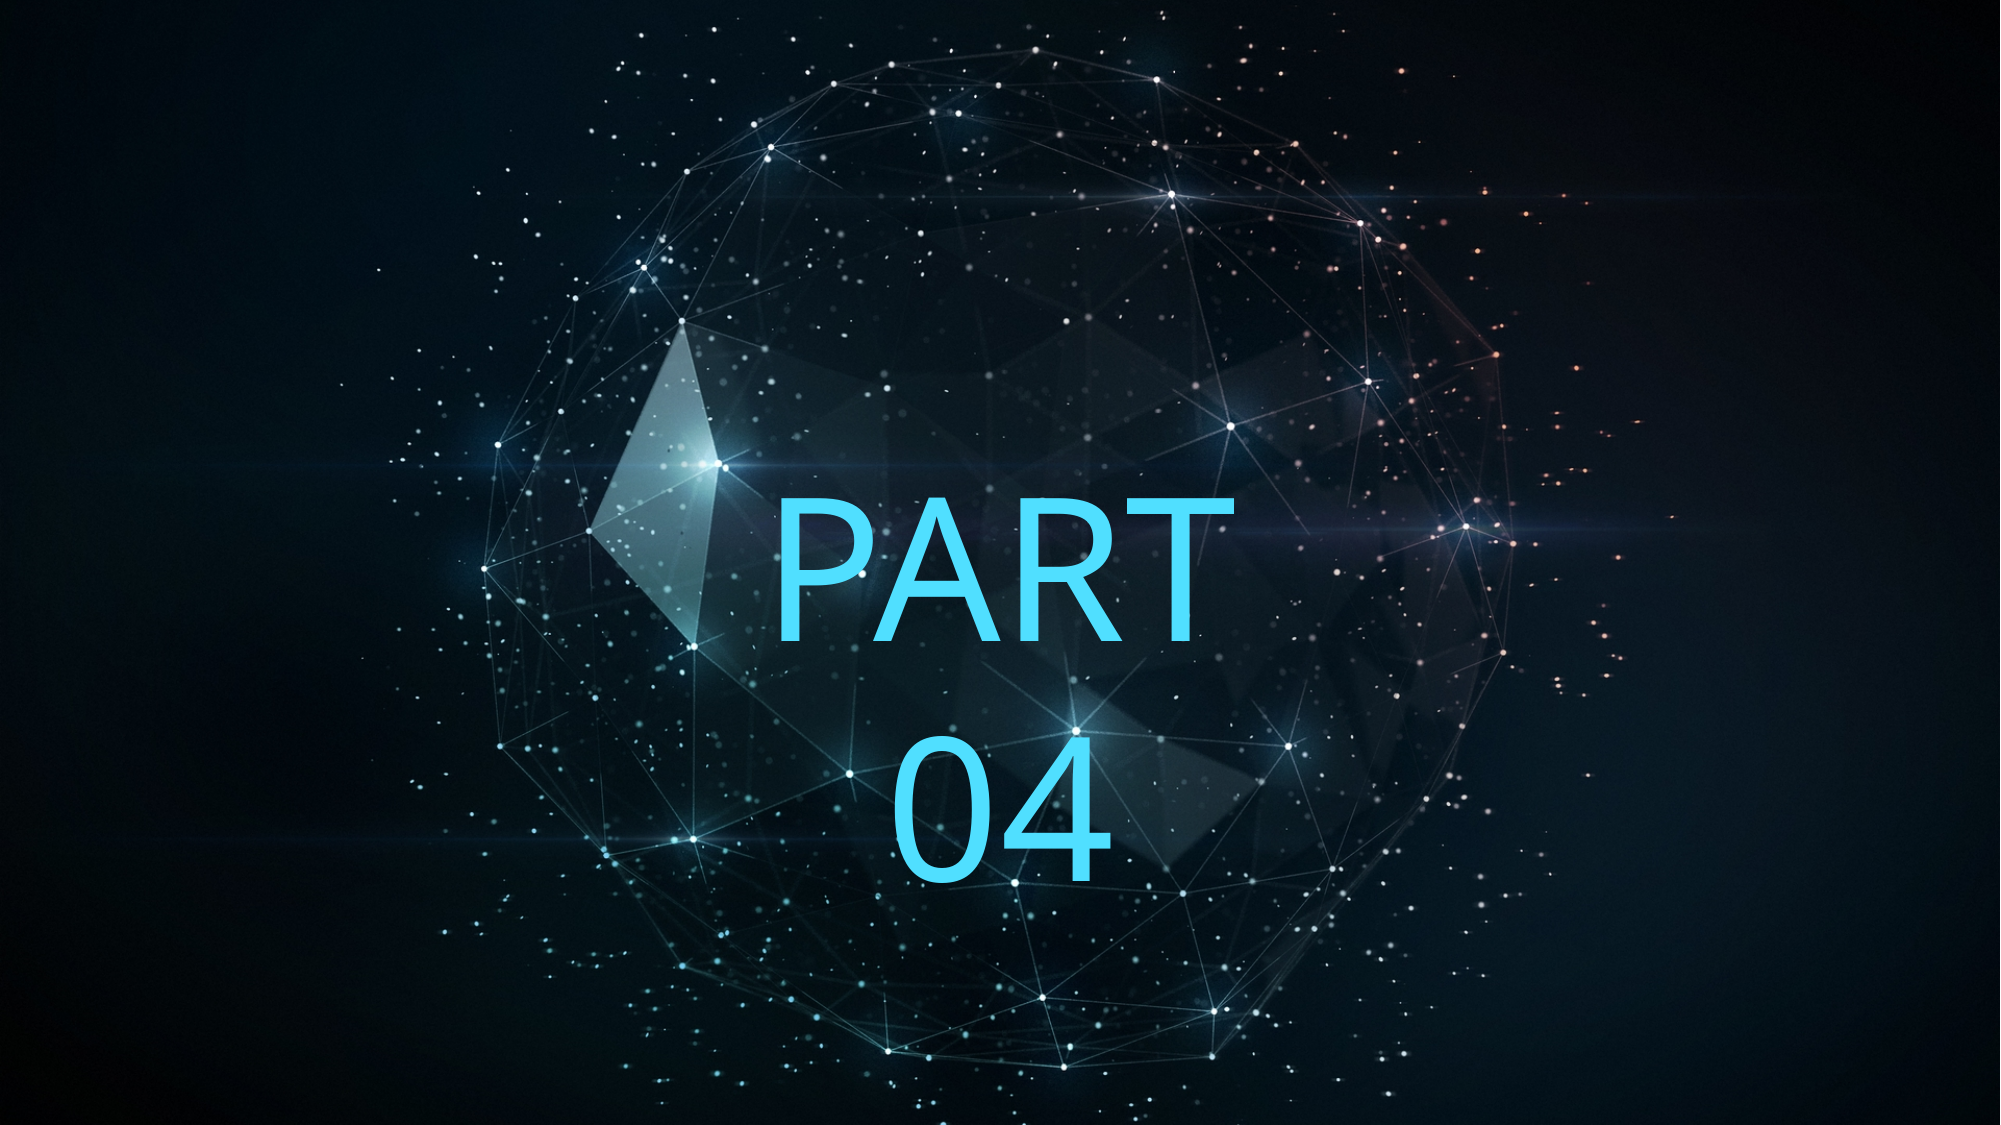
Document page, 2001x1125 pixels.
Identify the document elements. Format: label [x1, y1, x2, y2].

list [0, 0, 2000, 1125]
